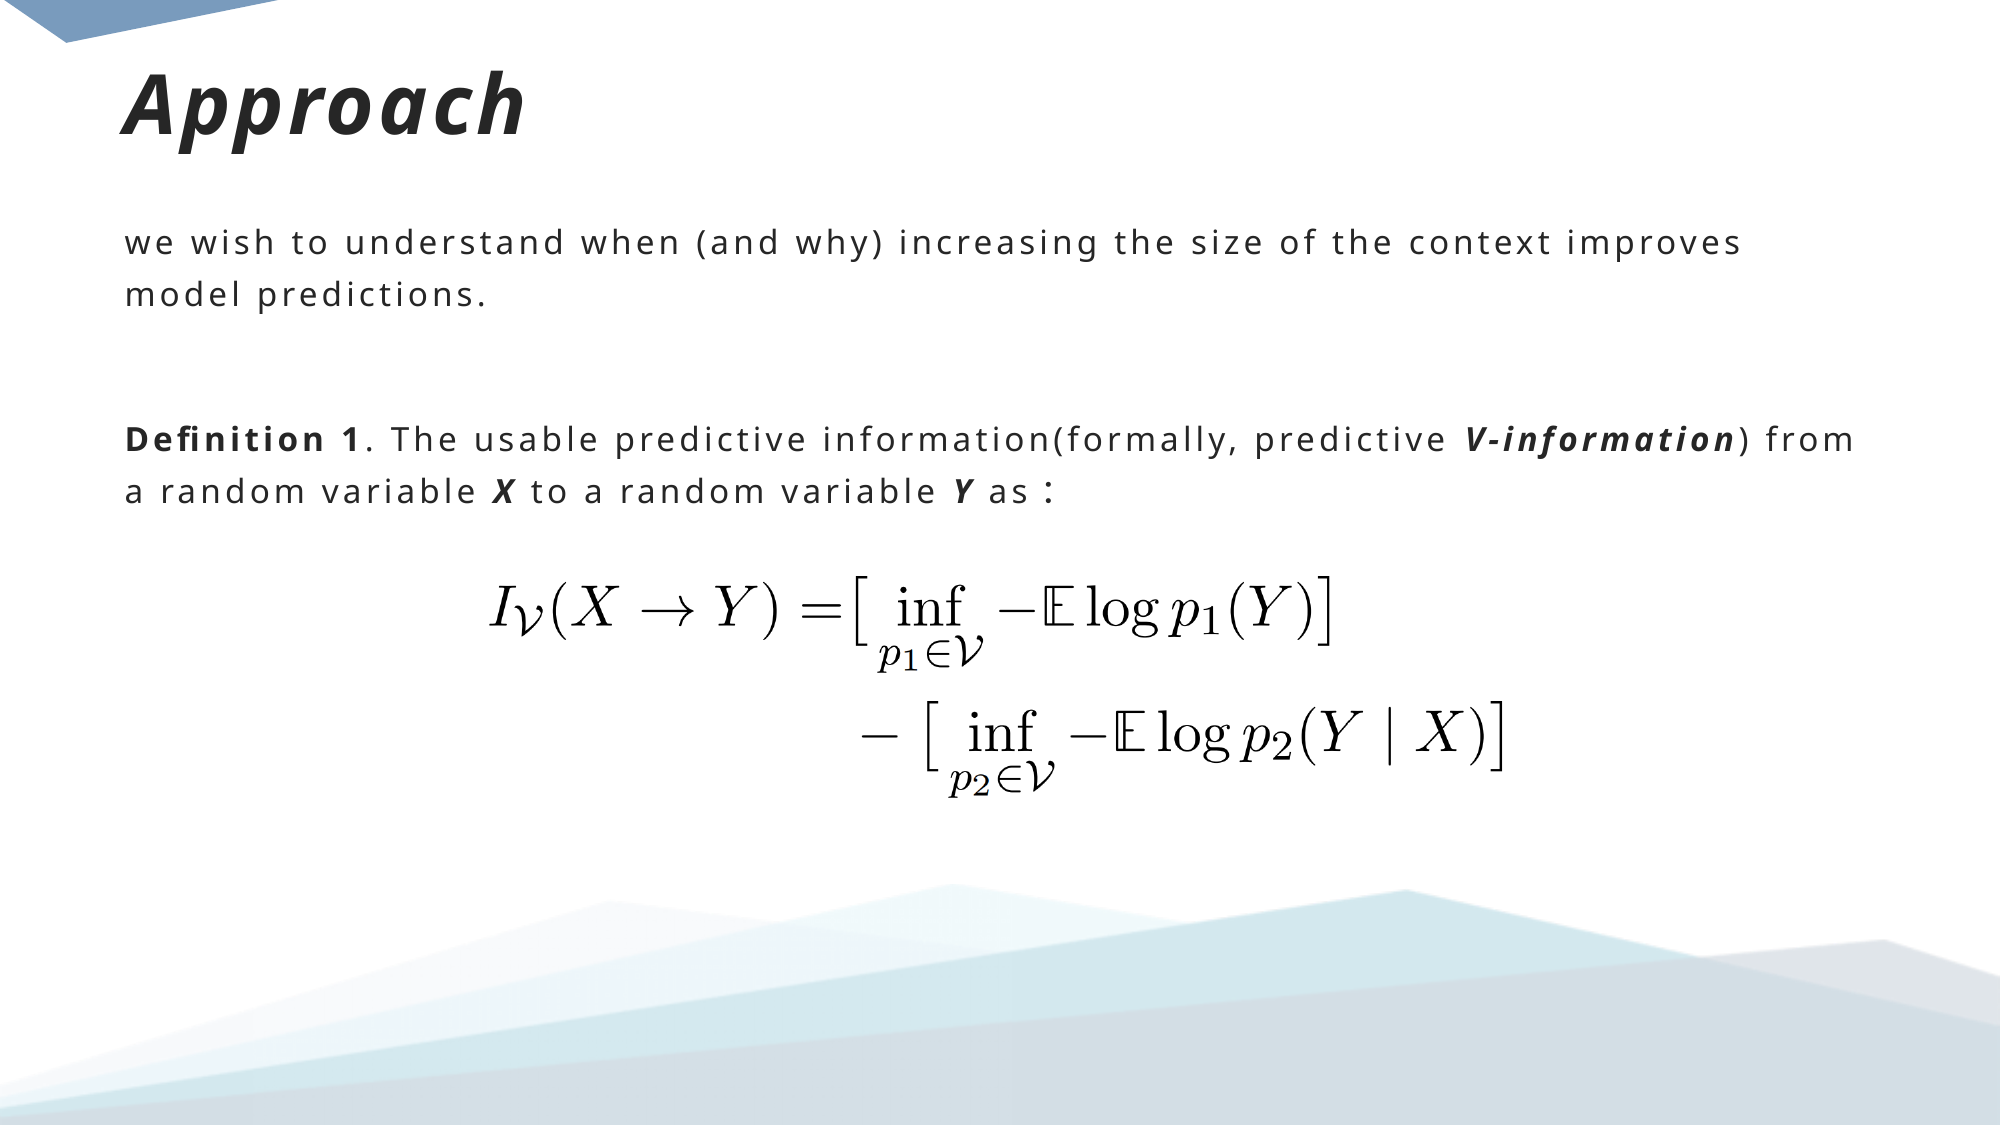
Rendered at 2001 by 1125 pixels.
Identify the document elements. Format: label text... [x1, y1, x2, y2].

picture [477, 569, 1523, 802]
list we wish to understand when (and why) increasing the size of the context improves model predictions. Definition 1. The usable predictive information(formally, predictive V-information) from a random variable X to a random variable Y as： [109, 201, 1891, 1041]
title Approach [109, 43, 564, 161]
picture [0, 884, 2000, 1125]
